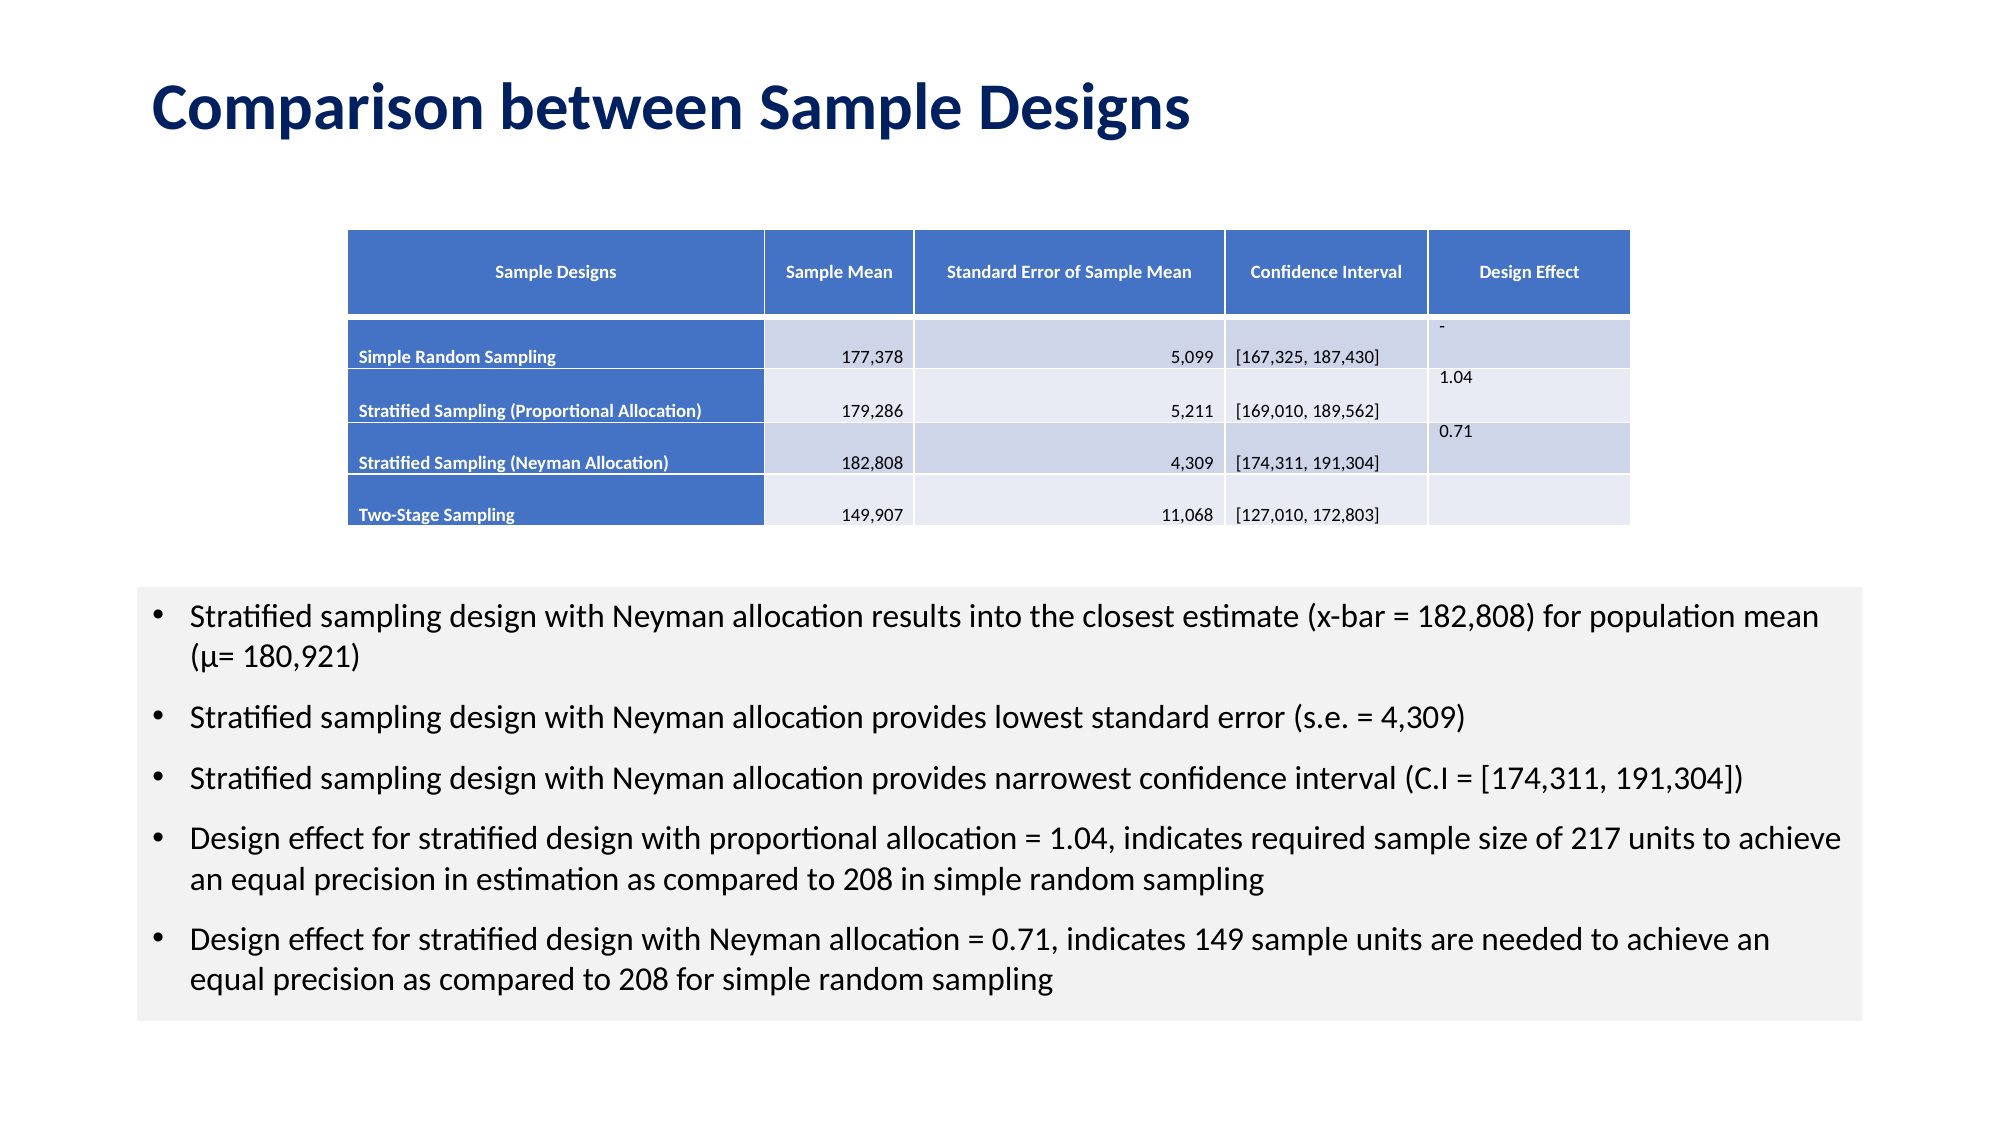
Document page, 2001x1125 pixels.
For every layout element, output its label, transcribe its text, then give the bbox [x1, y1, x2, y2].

table_cell 182,808 [765, 423, 913, 473]
table_header Standard Error of Sample Mean [915, 230, 1224, 314]
table_cell [167,325, 187,430] [1226, 320, 1427, 368]
table_cell - [1429, 320, 1630, 368]
table_cell [174,311, 191,304] [1226, 423, 1427, 473]
title Comparison between Sample Designs [137, 59, 1863, 156]
table_header Design Effect [1429, 230, 1630, 314]
table_cell Stratified Sampling (Proportional Allocation) [348, 369, 764, 422]
table_header Sample Mean [765, 230, 913, 314]
table_cell 5,211 [915, 369, 1224, 422]
table_cell 5,099 [915, 320, 1224, 368]
table_cell 0.71 [1429, 423, 1630, 473]
table_cell 1.04 [1429, 369, 1630, 422]
table_header Confidence Interval [1226, 230, 1427, 314]
table_cell 4,309 [915, 423, 1224, 473]
table_cell 149,907 [765, 475, 913, 525]
table_cell Two-Stage Sampling [348, 475, 764, 525]
table_cell Simple Random Sampling [348, 320, 764, 368]
table_cell 179,286 [765, 369, 913, 422]
table_cell [1429, 475, 1630, 525]
table_cell 177,378 [765, 320, 913, 368]
table_cell [127,010, 172,803] [1226, 475, 1427, 525]
table_cell Stratified Sampling (Neyman Allocation) [348, 423, 764, 473]
text_box Stratified sampling design with Neyman allocation results into the closest estimate (x-bar = 182,808) for population mean (μ= 180,921) Stratified sampling design with Neyman allocation provides lowest standard error (s.e. = 4,309) Stratified sampling design with Neyman allocation provides narrowest confidence interval (C.I = [174,311, 191,304]) Design effect for stratified design with proportional allocation = 1.04, indicates required sample size of 217 units to achieve an equal precision in estimation as compared to 208 in simple random sampling Design effect for stratified design with Neyman allocation = 0.71, indicates 149 sample units are needed to achieve an equal precision as compared to 208 for simple random sampling [137, 586, 1863, 1021]
table_cell 11,068 [915, 475, 1224, 525]
table_cell [169,010, 189,562] [1226, 369, 1427, 422]
table_header Sample Designs [348, 230, 764, 314]
